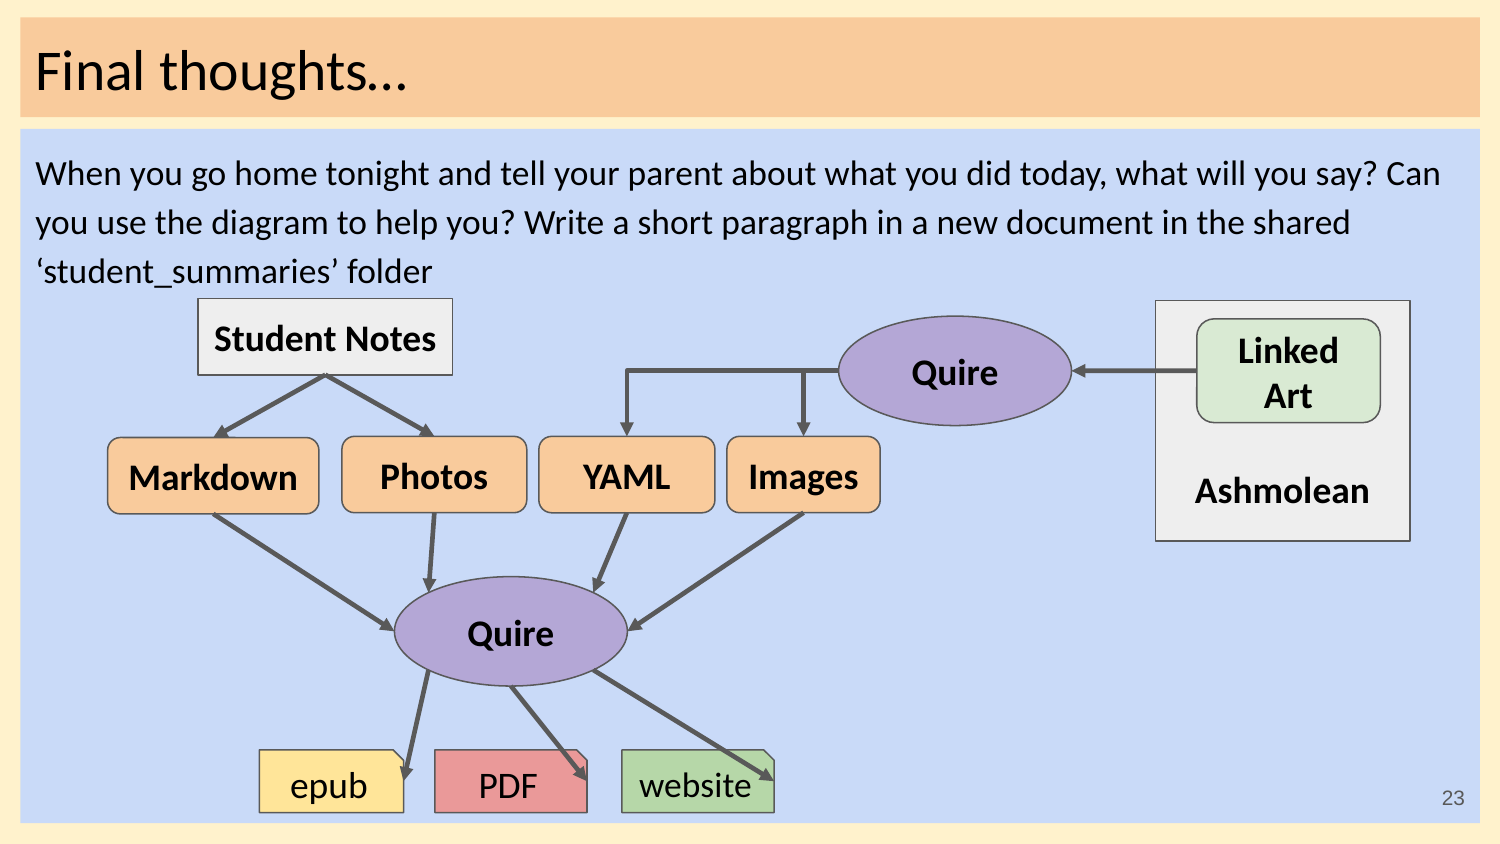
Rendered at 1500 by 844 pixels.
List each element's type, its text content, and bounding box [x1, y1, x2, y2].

slide_number 23 [1389, 764, 1480, 830]
title Final thoughts… [20, 17, 1480, 118]
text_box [107, 298, 1411, 813]
list When you go home tonight and tell your parent about what you did today, what will you say? Can you use the diagram to help you? Write a short paragraph in a new document in the shared ‘student_summaries’ folder [20, 128, 1480, 824]
